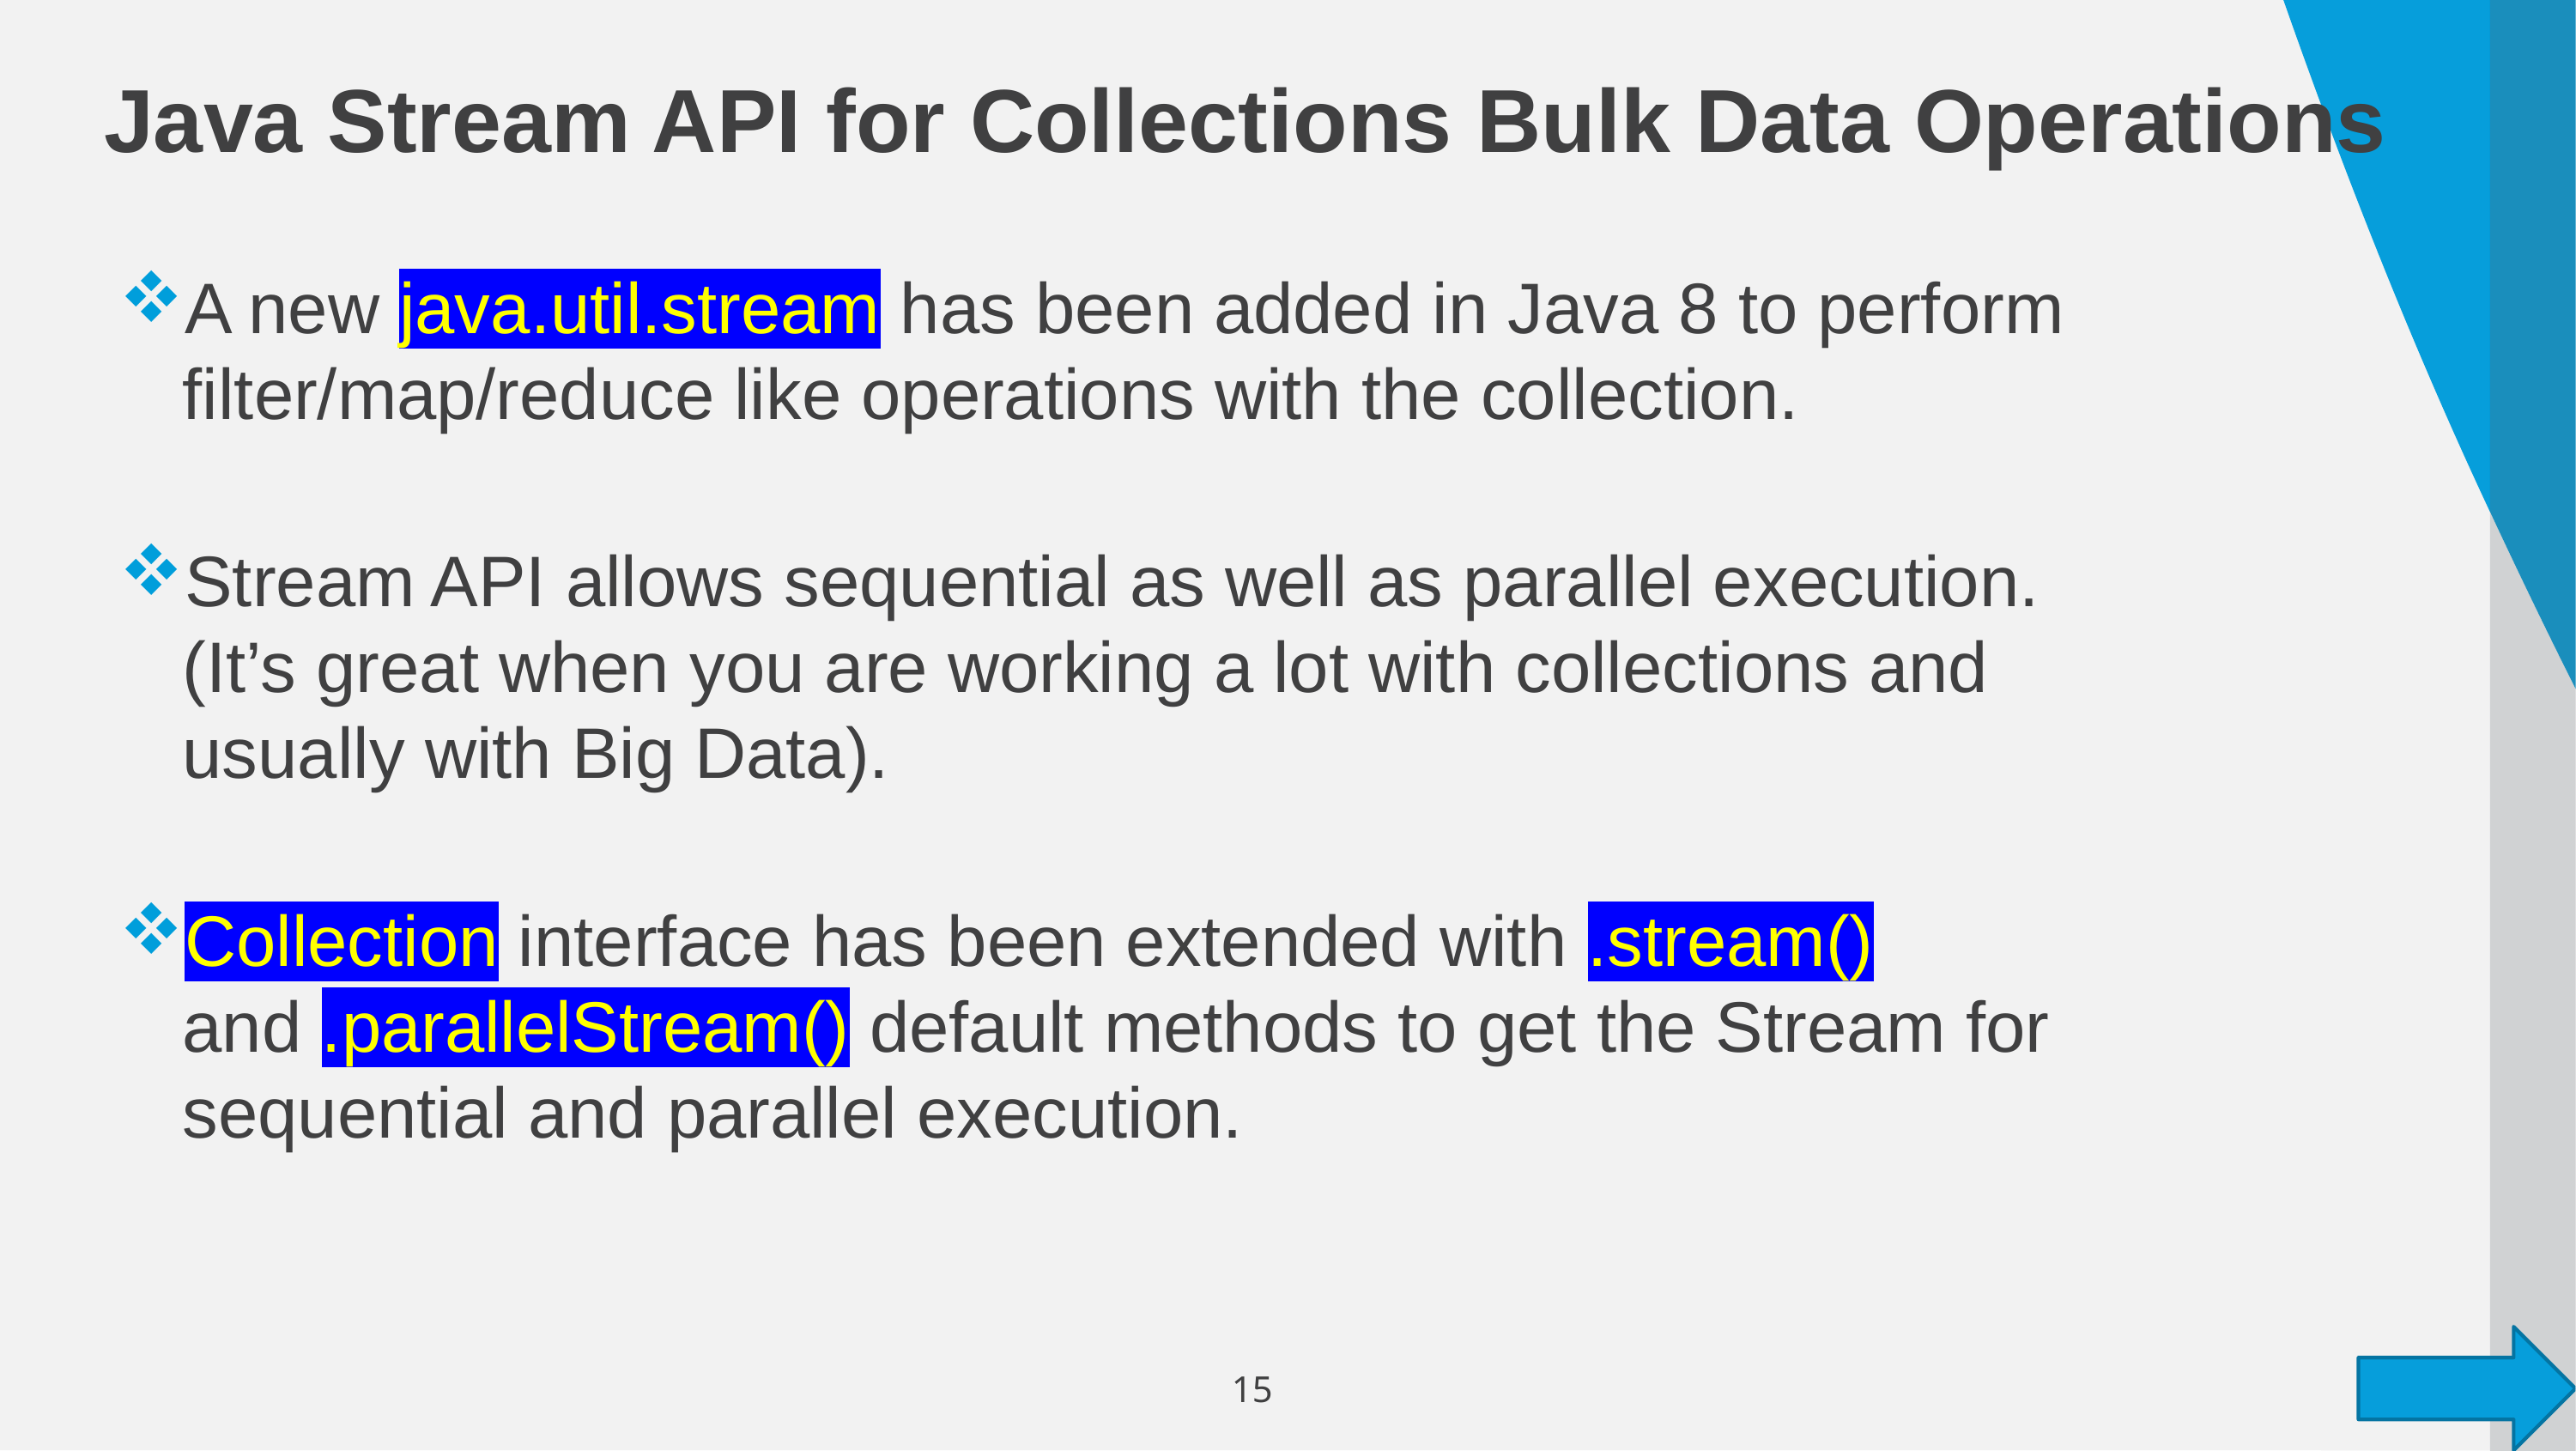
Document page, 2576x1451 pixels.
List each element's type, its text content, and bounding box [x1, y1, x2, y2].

list A new java.util.stream has been added in Java 8 to perform filter/map/reduce like operations with the collection. Stream API allows sequential as well as parallel execution. (It’s great when you are working a lot with collections and usually with Big Data). Collection interface has been extended with .stream() and .parallelStream() default methods to get the Stream for sequential and parallel execution. [96, 250, 2237, 1298]
title Java Stream API for Collections Bulk Data Operations [103, 53, 2488, 181]
slide_number 15 [1194, 1352, 1296, 1430]
text_box [2356, 1325, 2576, 1451]
